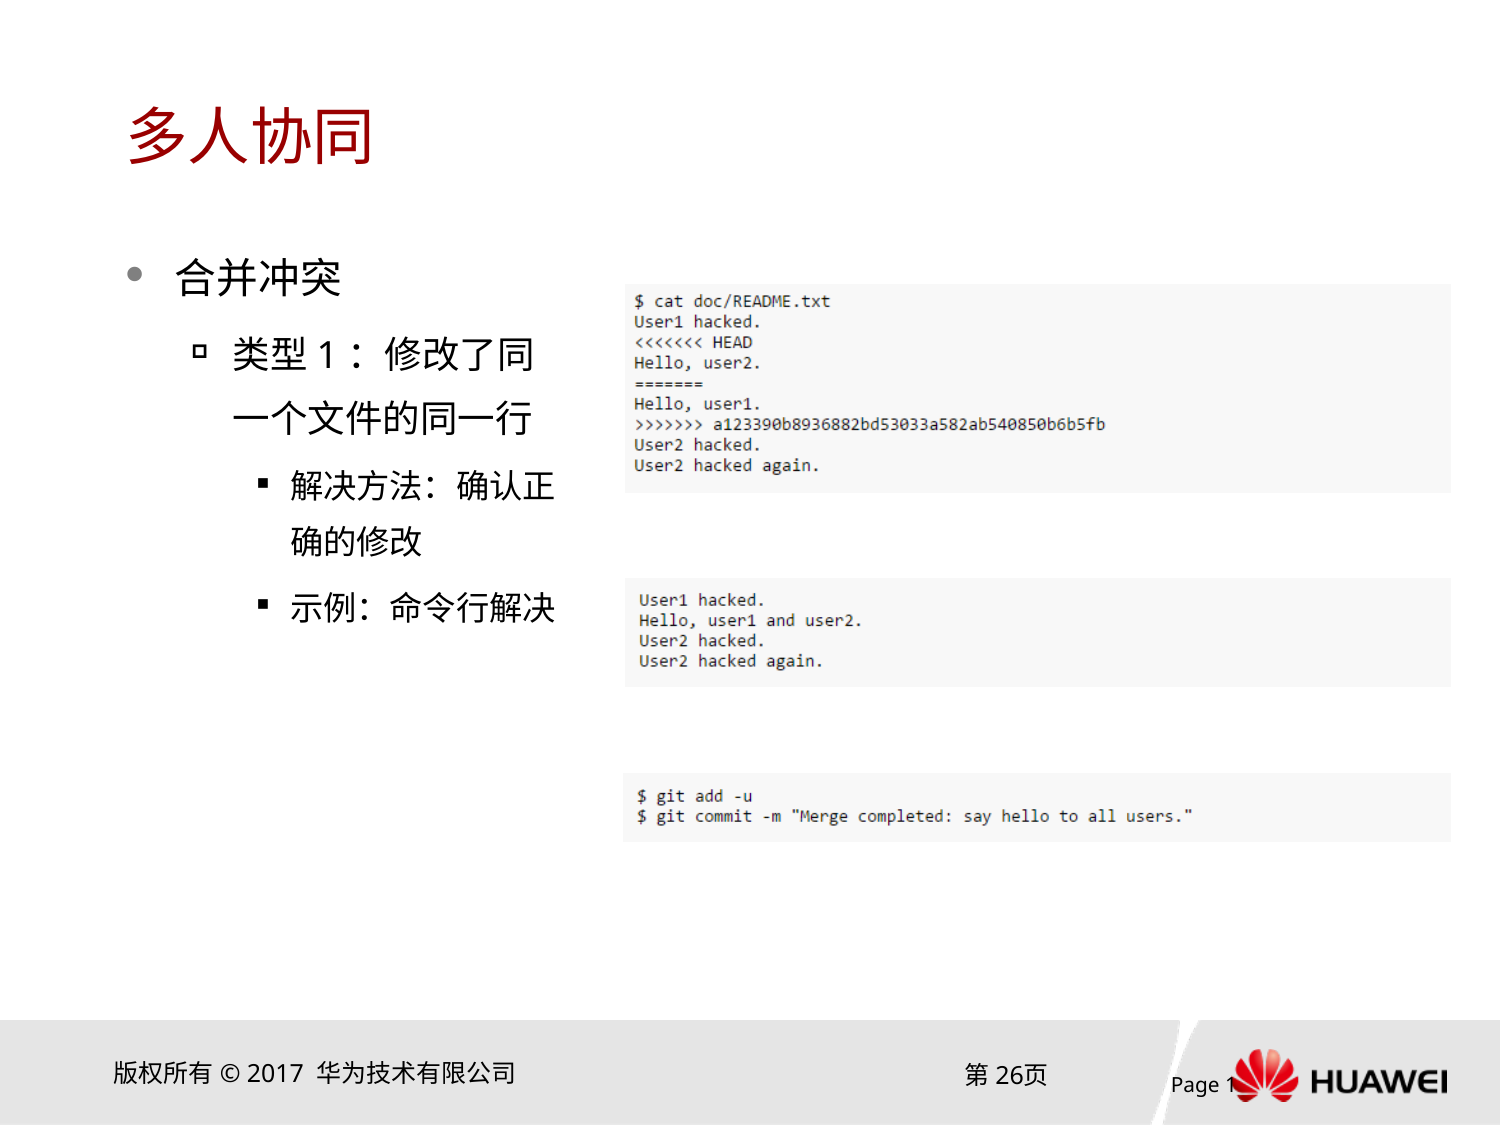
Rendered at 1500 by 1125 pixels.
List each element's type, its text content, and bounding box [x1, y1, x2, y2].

slide_number Page 1 [1156, 1064, 1500, 1125]
picture [0, 1020, 1500, 1125]
picture [625, 578, 1451, 688]
title 多人协同 [111, 63, 1378, 207]
picture [623, 773, 1451, 842]
list 合并冲突 类型1：修改了同一个文件的同一行 解决方法：确认正确的修改 示例：命令行解决 [111, 225, 579, 870]
picture [625, 284, 1451, 493]
